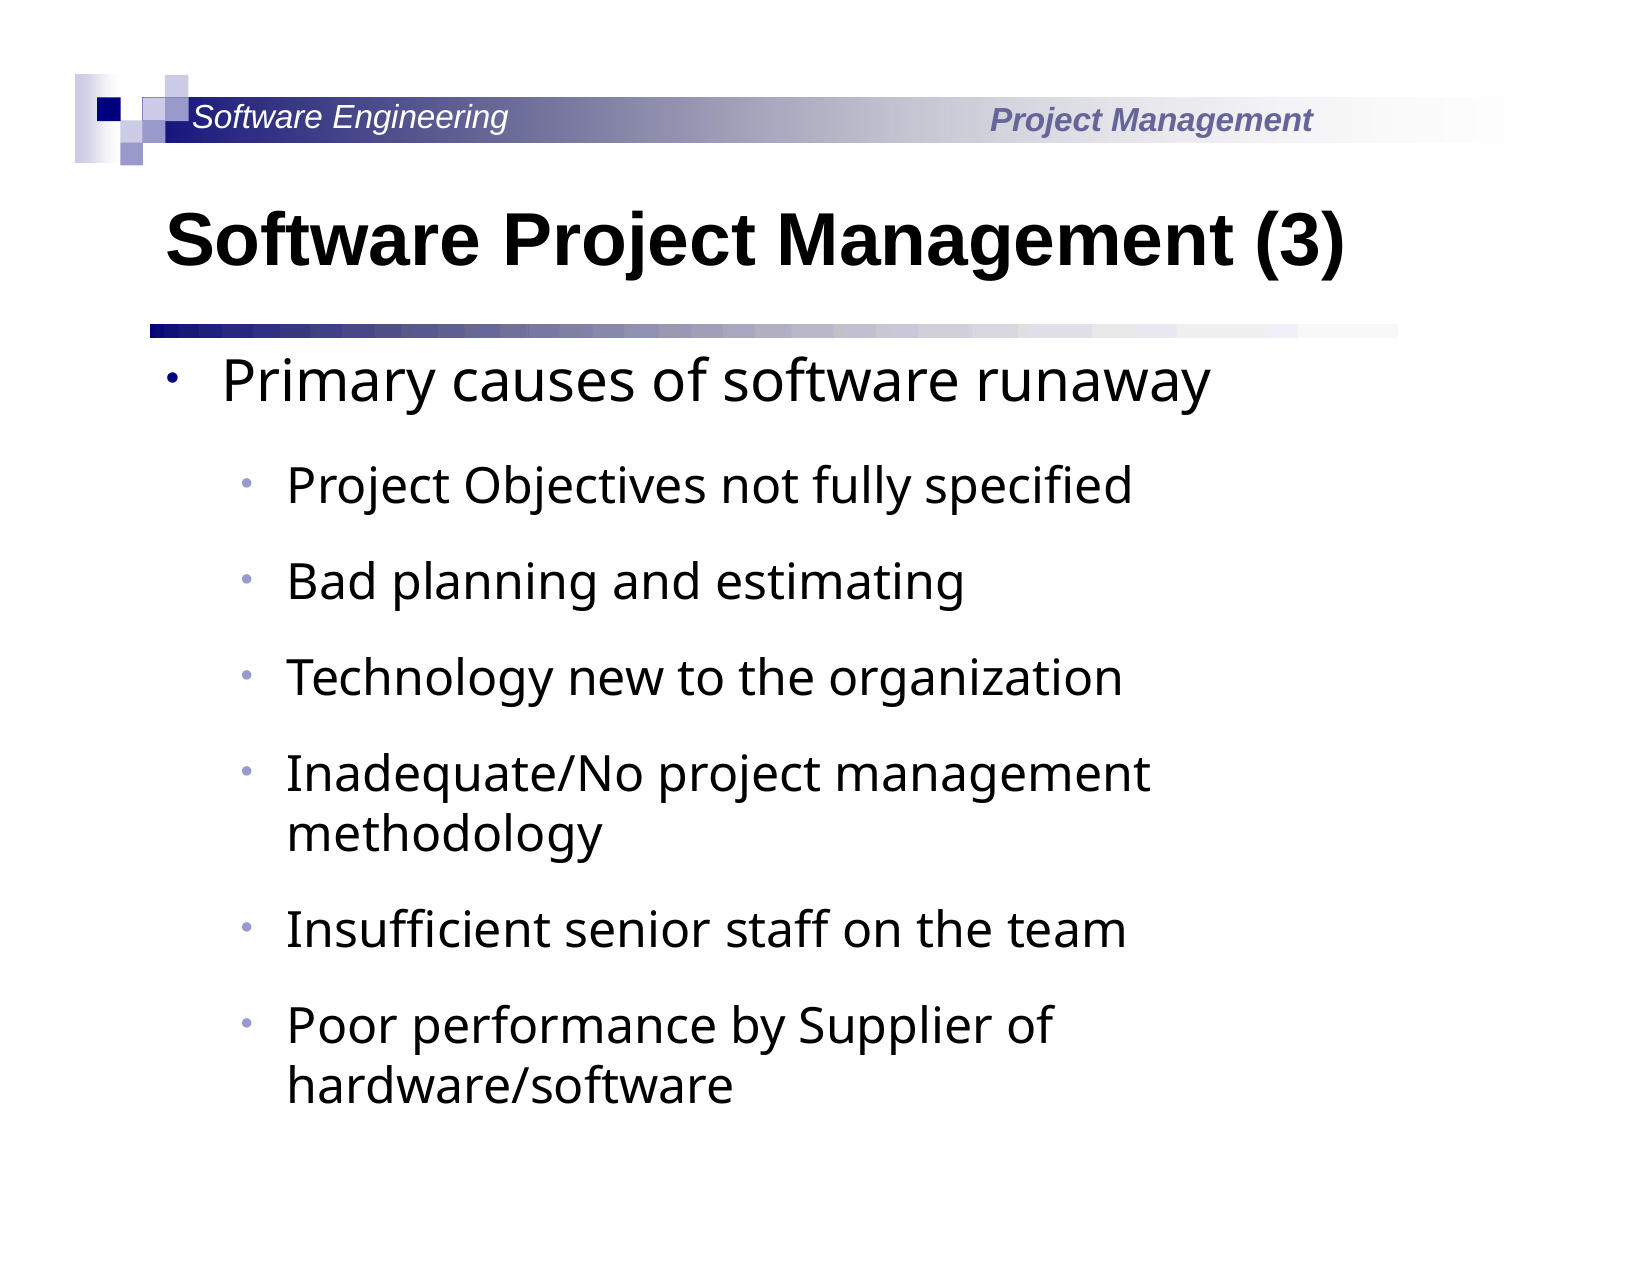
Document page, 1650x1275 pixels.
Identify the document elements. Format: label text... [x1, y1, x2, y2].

text_box Project Management [987, 96, 1319, 139]
text_box Primary causes of software runaway Project Objectives not fully specified Bad planning and estimating Technology new to the organization Inadequate/No project management methodology Insufficient senior staff on the team Poor performance by Supplier of hardware/software [162, 347, 1435, 1114]
picture [149, 324, 1501, 339]
picture [166, 97, 1550, 143]
picture [75, 74, 120, 163]
title Software Project Management (3) [162, 188, 1350, 323]
text_box Software Engineering [189, 93, 513, 136]
